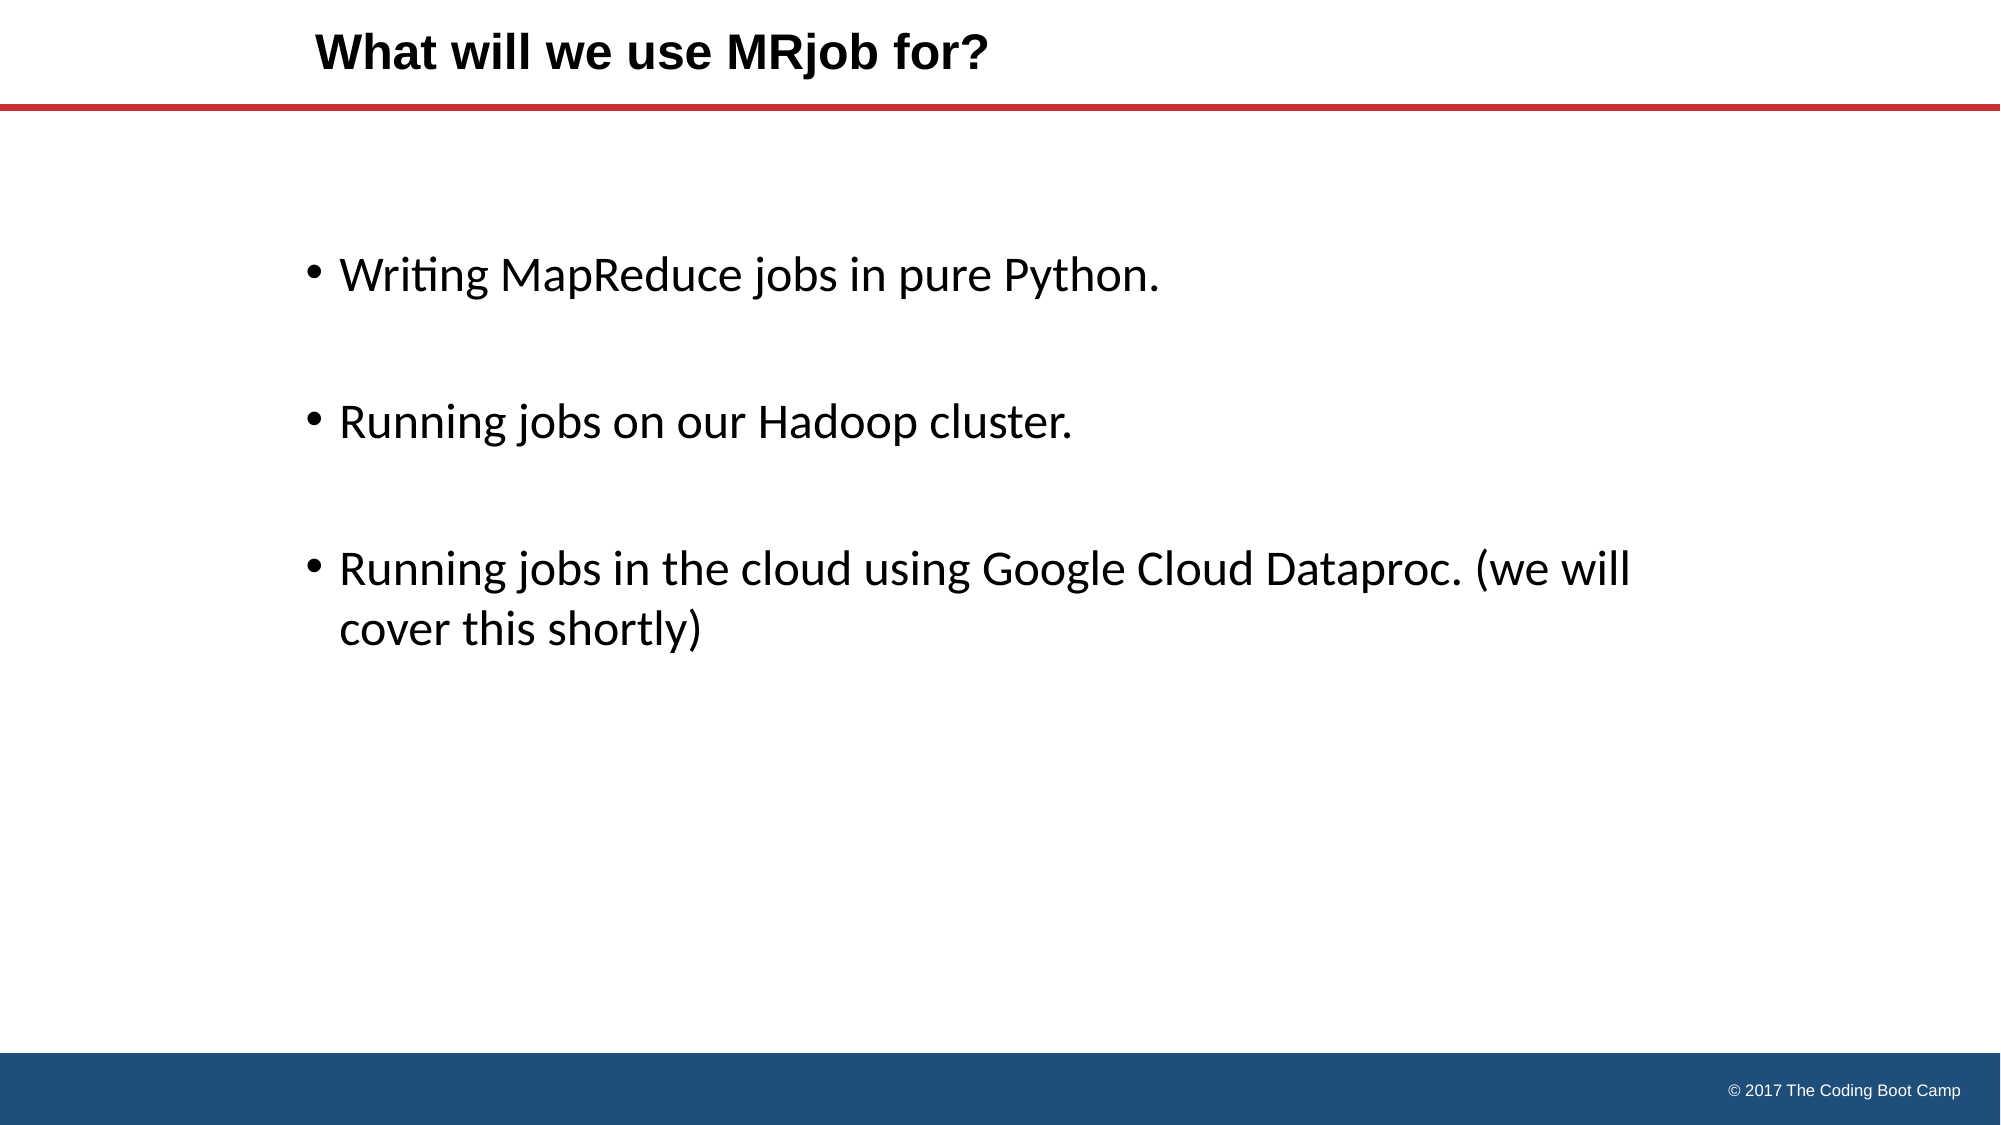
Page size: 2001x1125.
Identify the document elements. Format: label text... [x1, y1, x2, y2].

text_box Writing MapReduce jobs in pure Python. Running jobs on our Hadoop cluster. Running jobs in the cloud using Google Cloud Dataproc. (we will cover this shortly) [282, 153, 1750, 766]
title What will we use MRjob for? [300, 0, 1550, 108]
